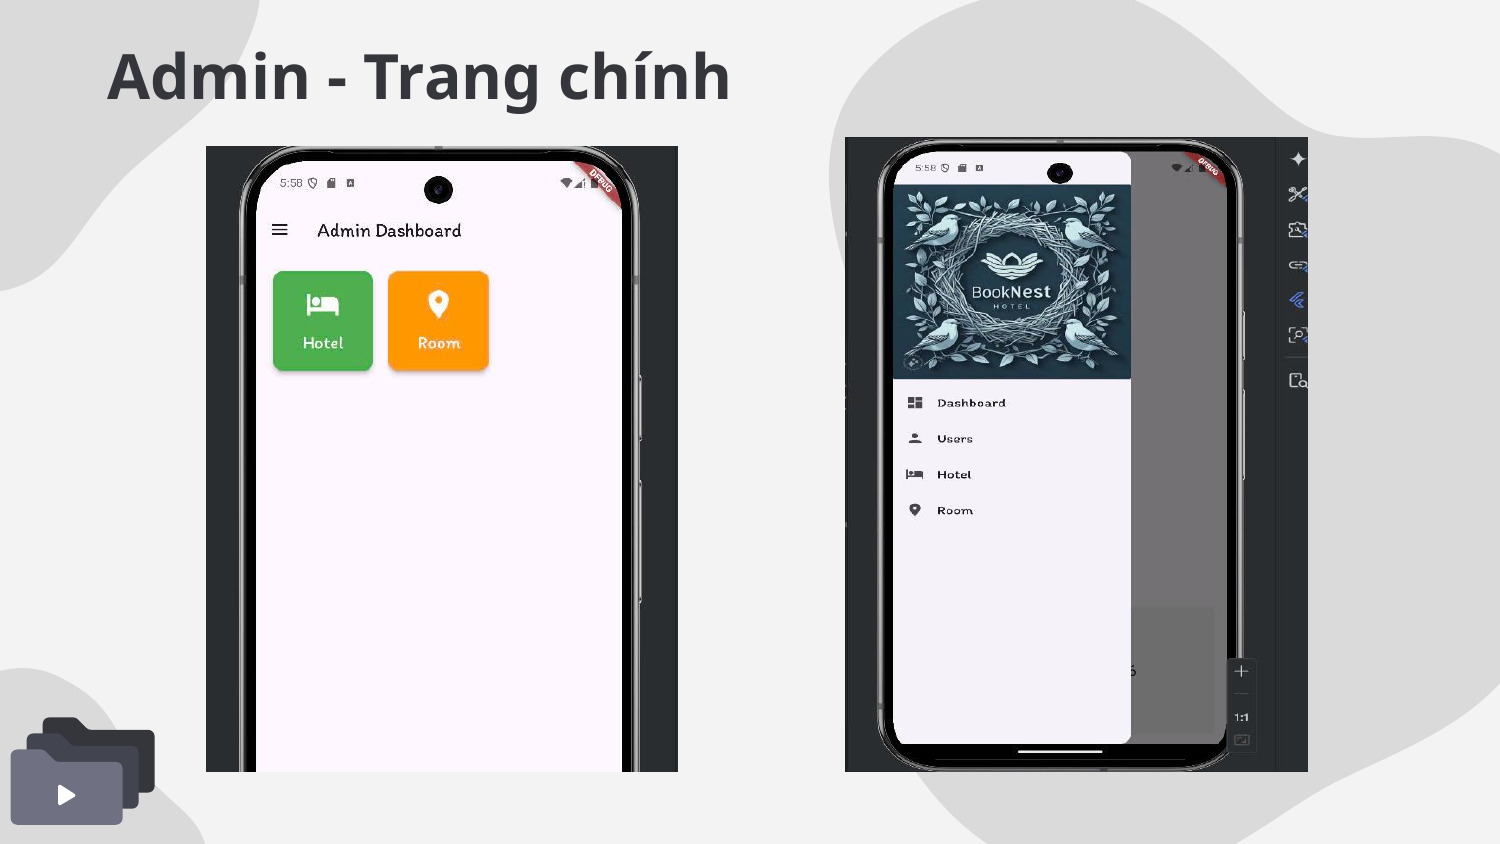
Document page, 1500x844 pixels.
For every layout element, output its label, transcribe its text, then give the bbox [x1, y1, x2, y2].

title Admin - Trang chính [92, 0, 1223, 128]
picture [206, 146, 678, 772]
text_box [828, 58, 1500, 844]
picture [845, 137, 1308, 772]
